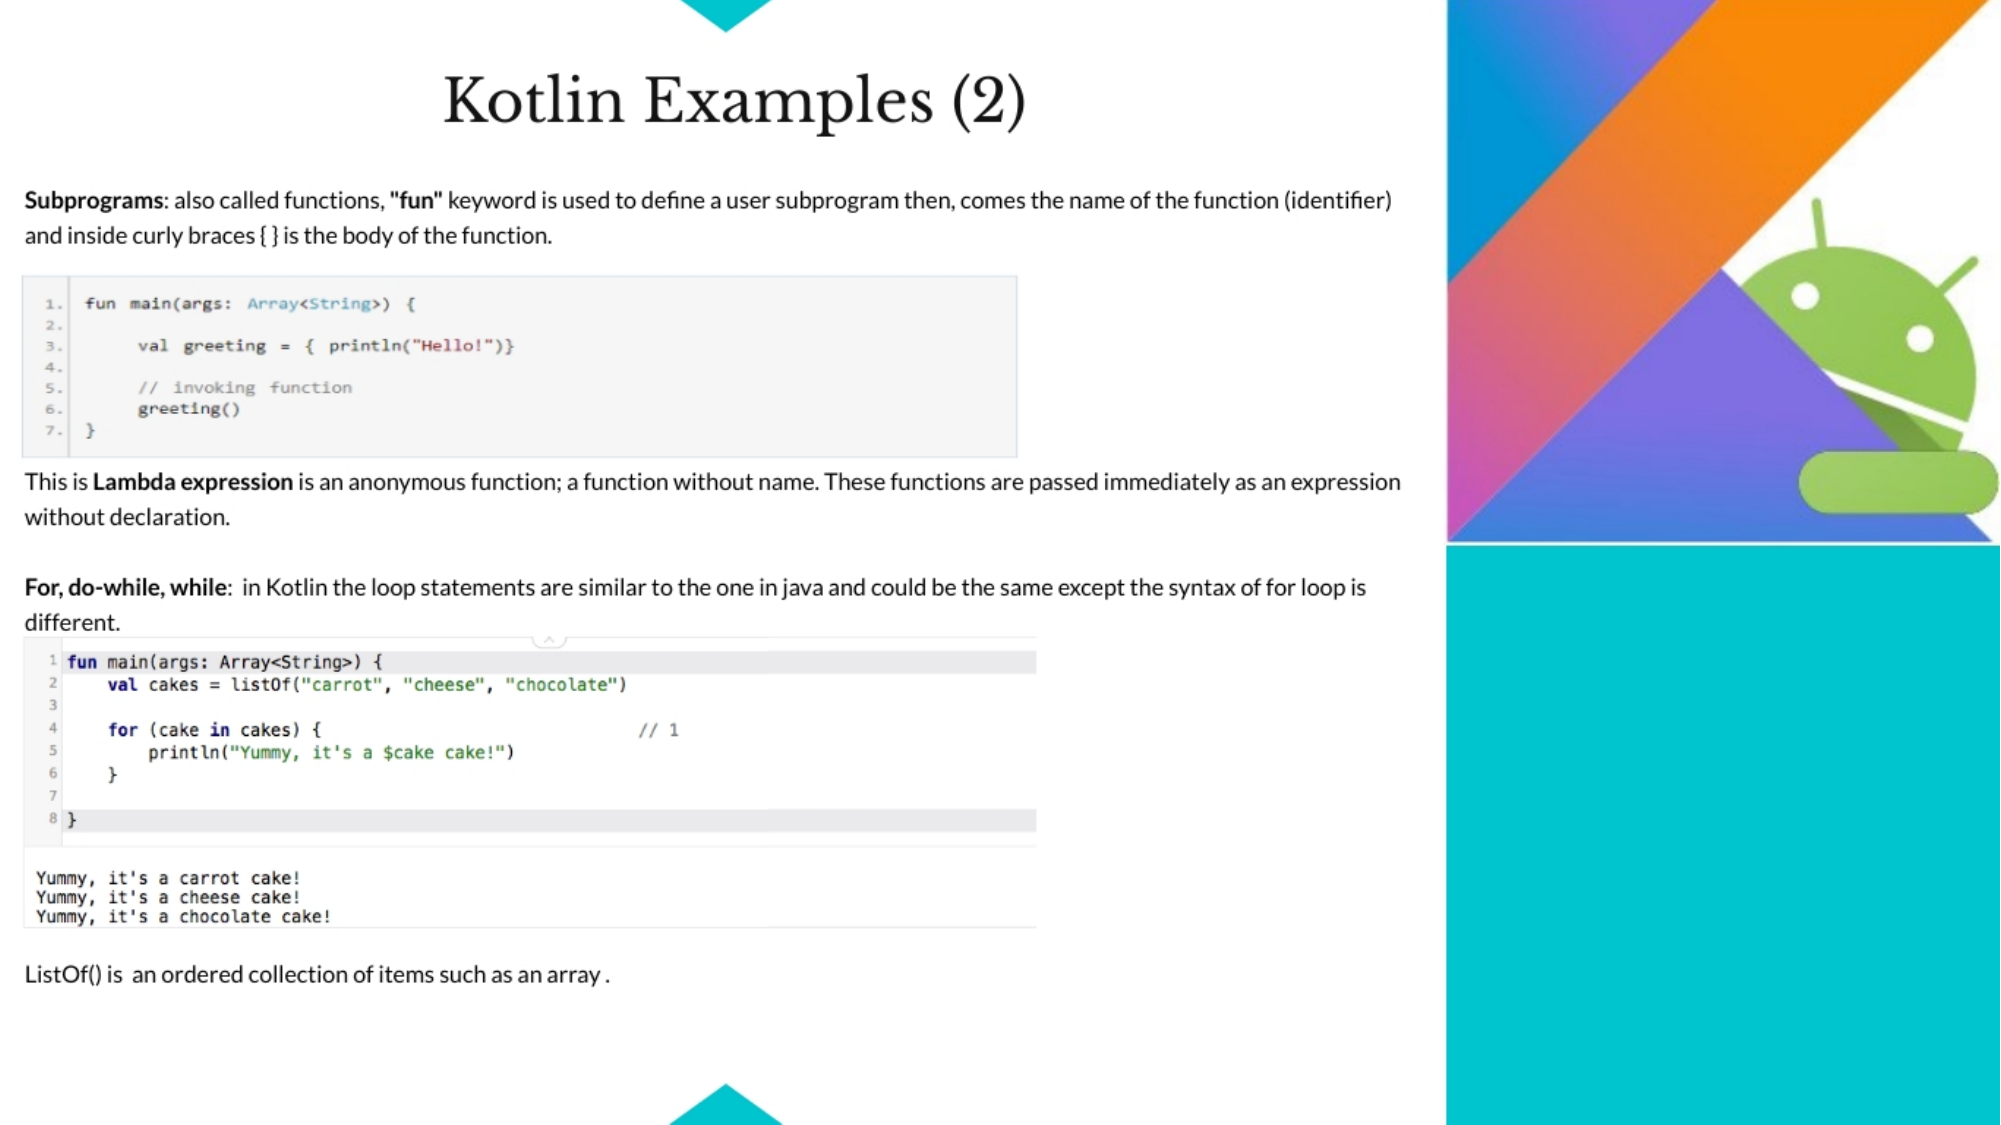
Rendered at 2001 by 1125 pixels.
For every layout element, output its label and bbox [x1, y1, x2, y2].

list [0, 0, 2000, 1125]
